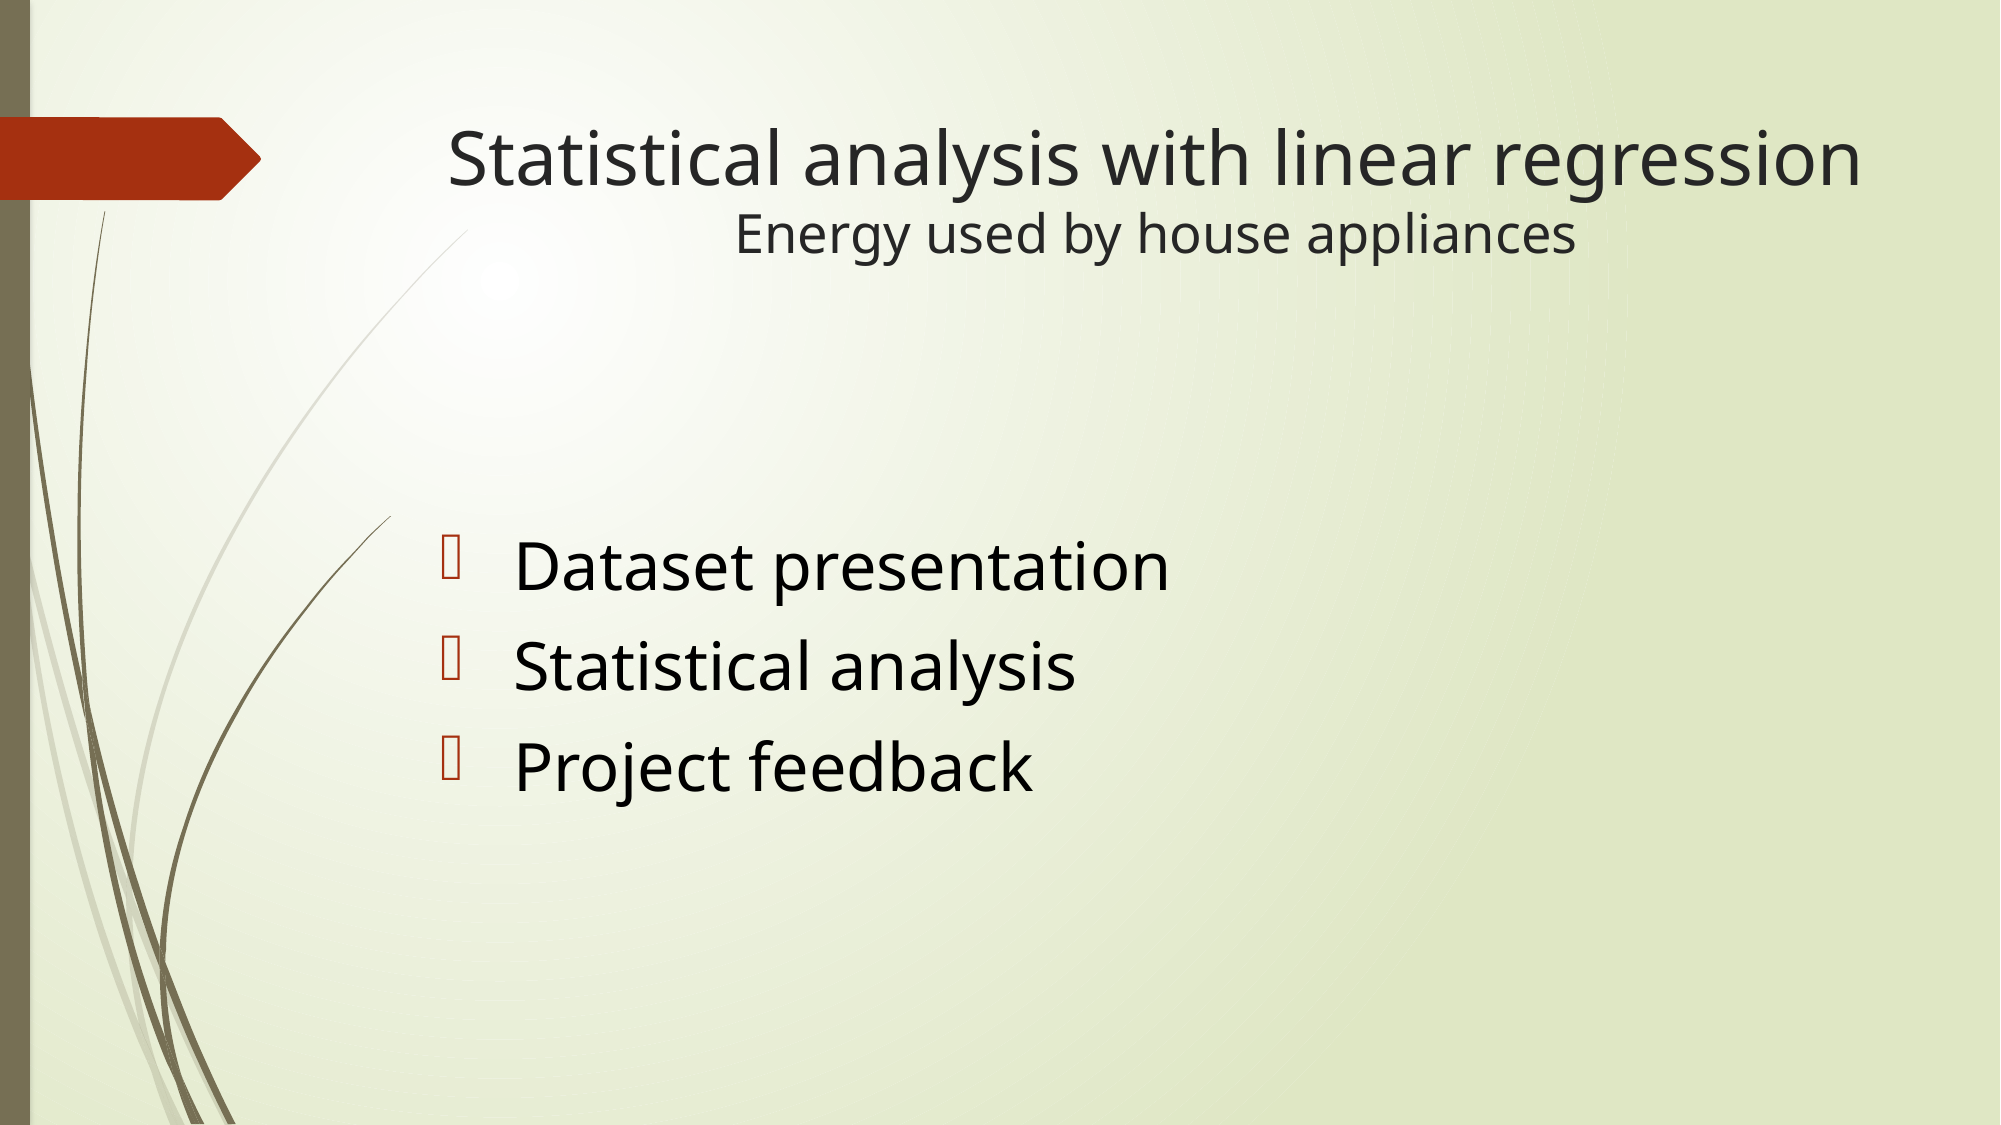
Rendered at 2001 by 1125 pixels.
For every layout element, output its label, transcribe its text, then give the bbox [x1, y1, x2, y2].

list Dataset presentation Statistical analysis Project feedback [424, 450, 1888, 894]
title Statistical analysis with linear regression Energy used by house appliances [425, 102, 1888, 313]
